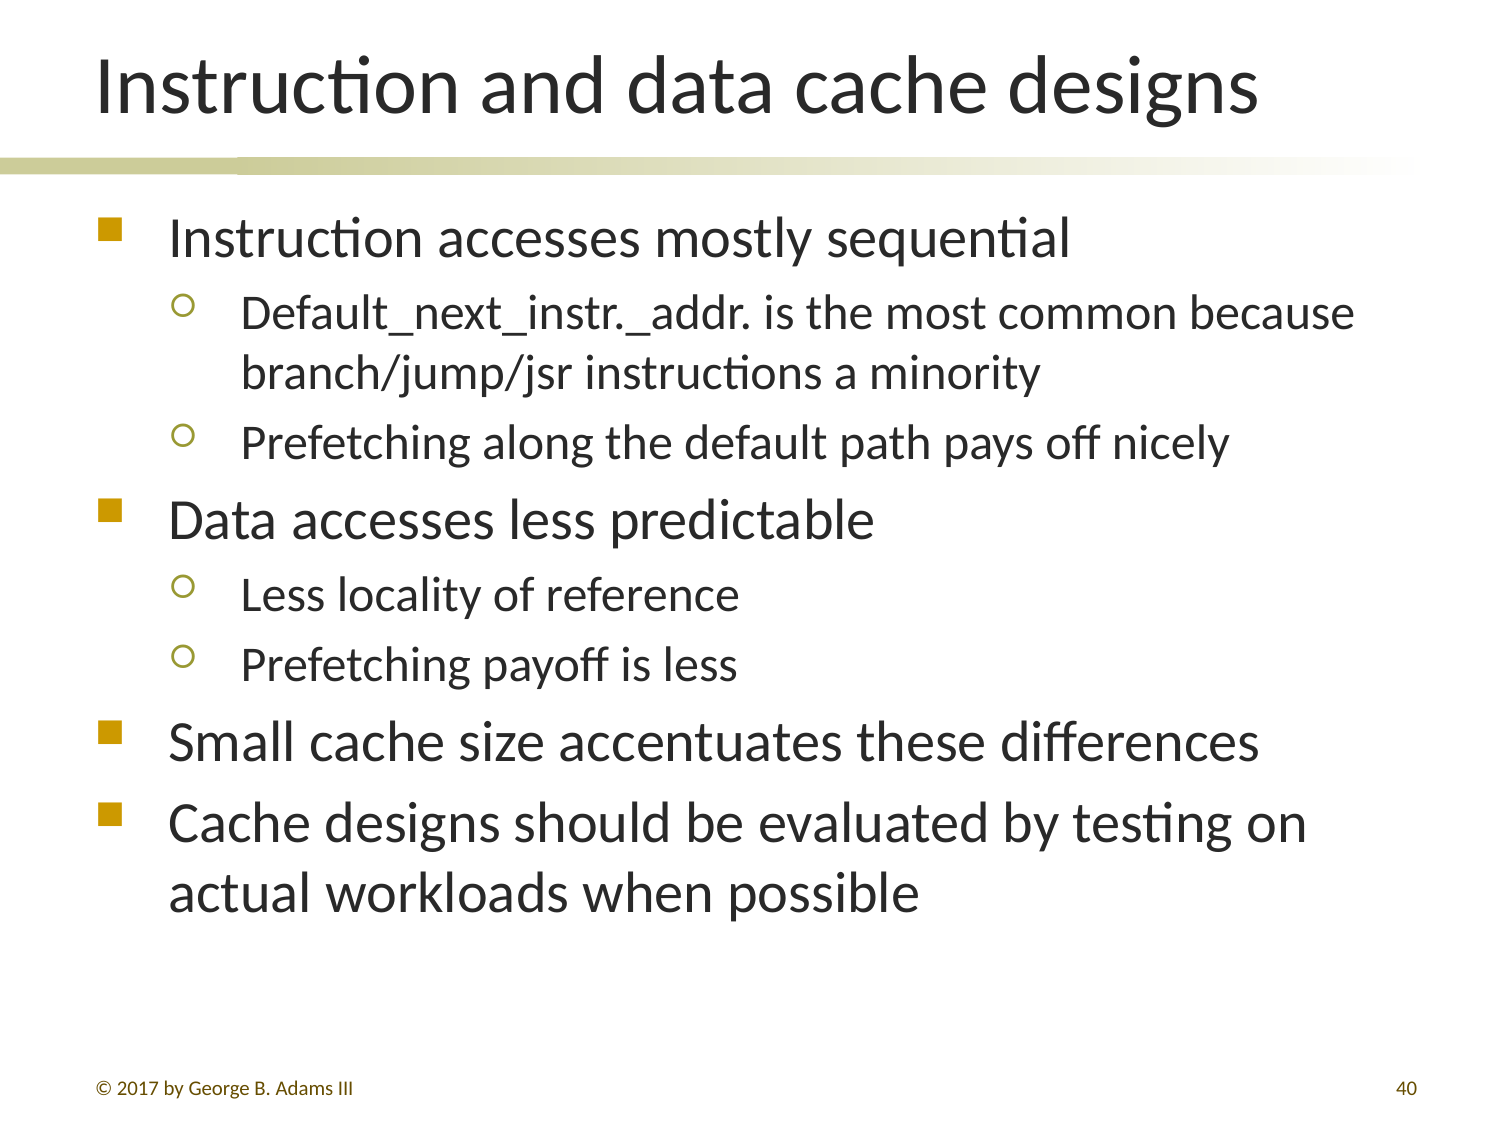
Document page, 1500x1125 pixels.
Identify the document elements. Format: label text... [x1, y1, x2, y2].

list Instruction accesses mostly sequential Default_next_instr._addr. is the most common because branch/jump/jsr instructions a minority Prefetching along the default path pays off nicely Data accesses less predictable Less locality of reference Prefetching payoff is less Small cache size accentuates these differences Cache designs should be evaluated by testing on actual workloads when possible [79, 192, 1433, 1068]
slide_number 40 [1119, 1067, 1433, 1099]
slide_number © 2017 by George B. Adams III [79, 1067, 406, 1099]
title Instruction and data cache designs [79, 15, 1432, 139]
